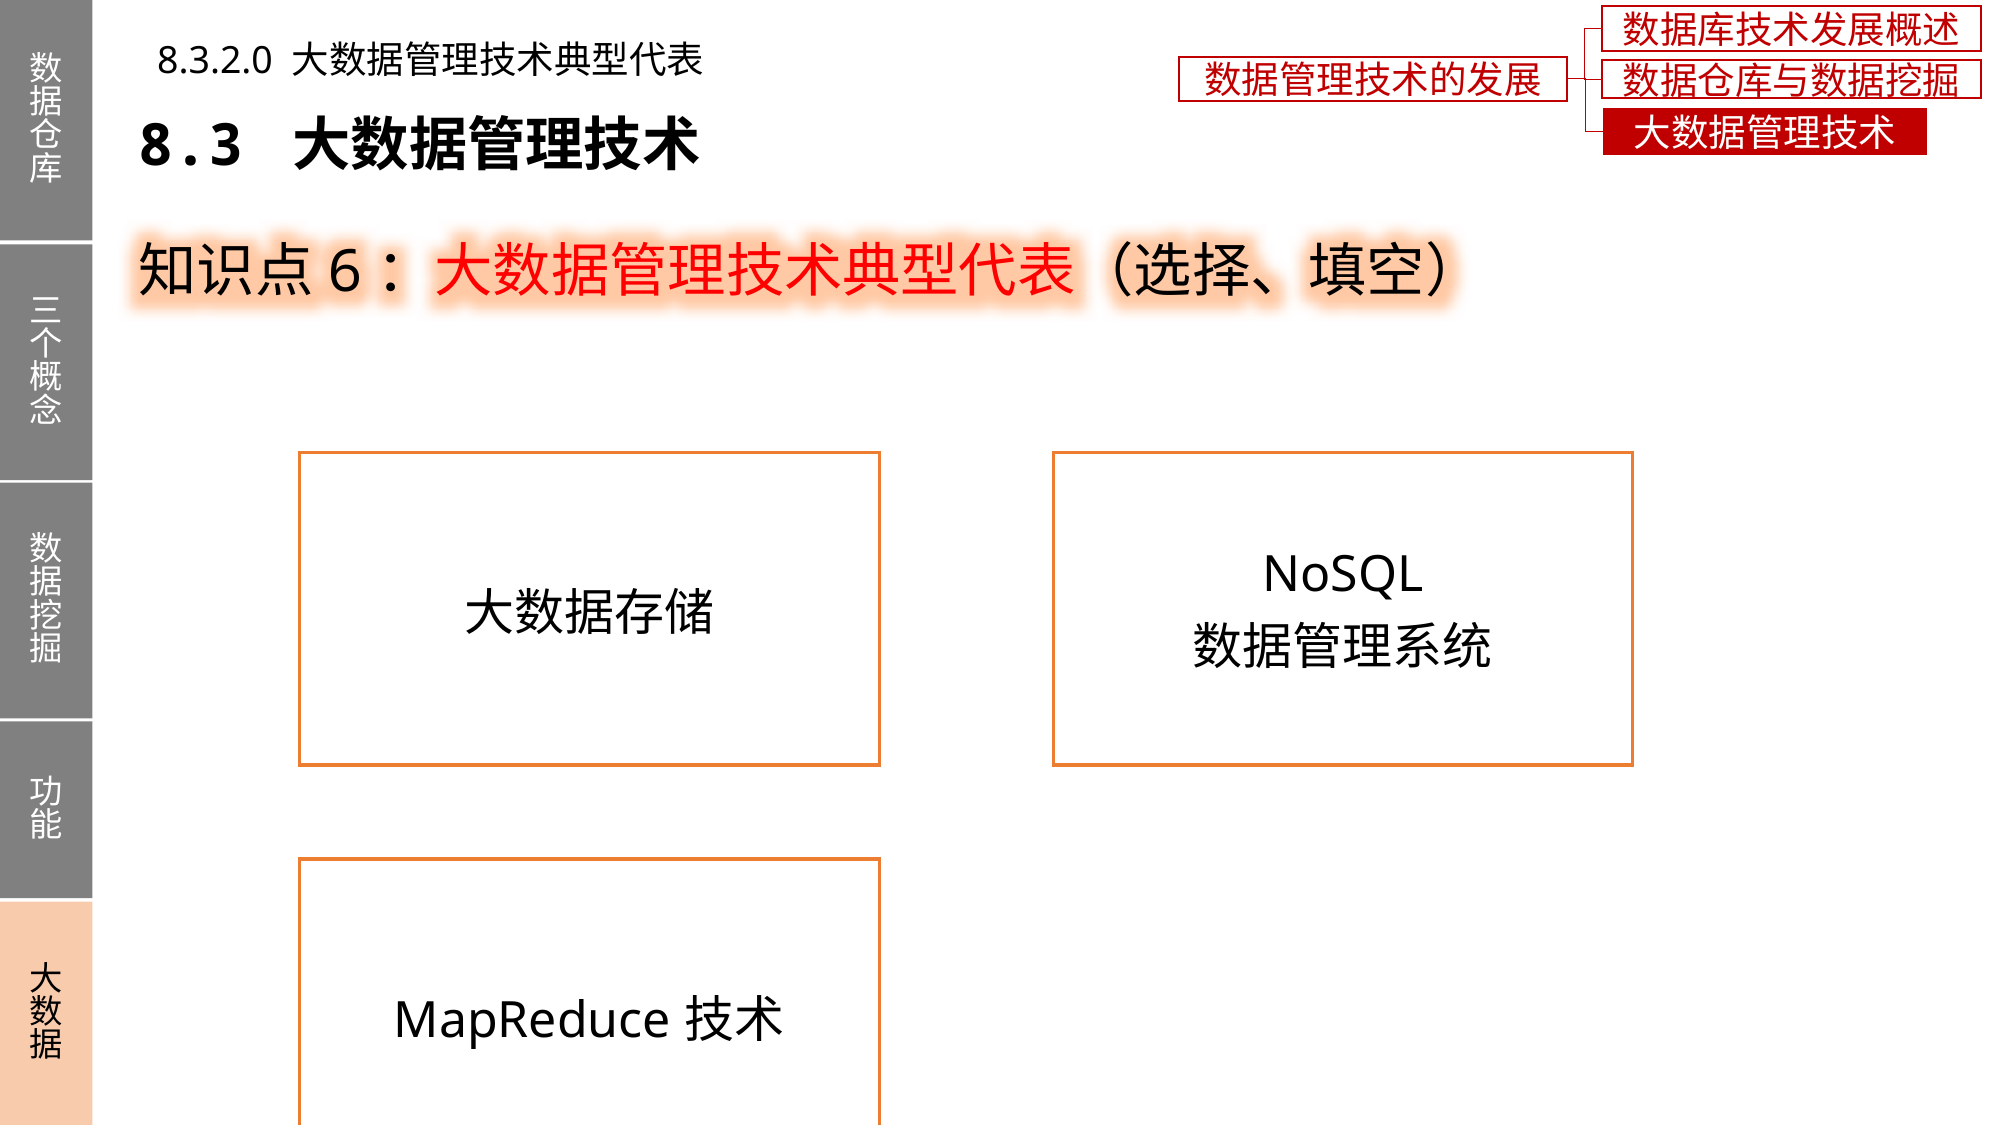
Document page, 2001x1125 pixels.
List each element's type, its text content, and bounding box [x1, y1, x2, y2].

text_box 大数据管理技术 [1603, 108, 1927, 155]
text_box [1566, 28, 1602, 78]
text_box 8.3.2.0 大数据管理技术典型代表 [142, 28, 720, 89]
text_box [299, 451, 1633, 750]
text_box 8.2 数据仓库与数据挖掘 [118, 170, 1949, 335]
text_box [1566, 78, 1605, 132]
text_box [114, 166, 1954, 339]
text_box 数据库技术发展概述 [1601, 5, 1982, 52]
text_box 知识点6：大数据管理技术典型代表（选择、填空） [120, 172, 1945, 329]
text_box 数据仓库与数据挖掘 [1602, 59, 1982, 99]
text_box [0, 0, 93, 1125]
text_box 数据管理技术的发展 [1178, 56, 1566, 102]
text_box 8.3 大数据管理技术 [120, 97, 1568, 153]
